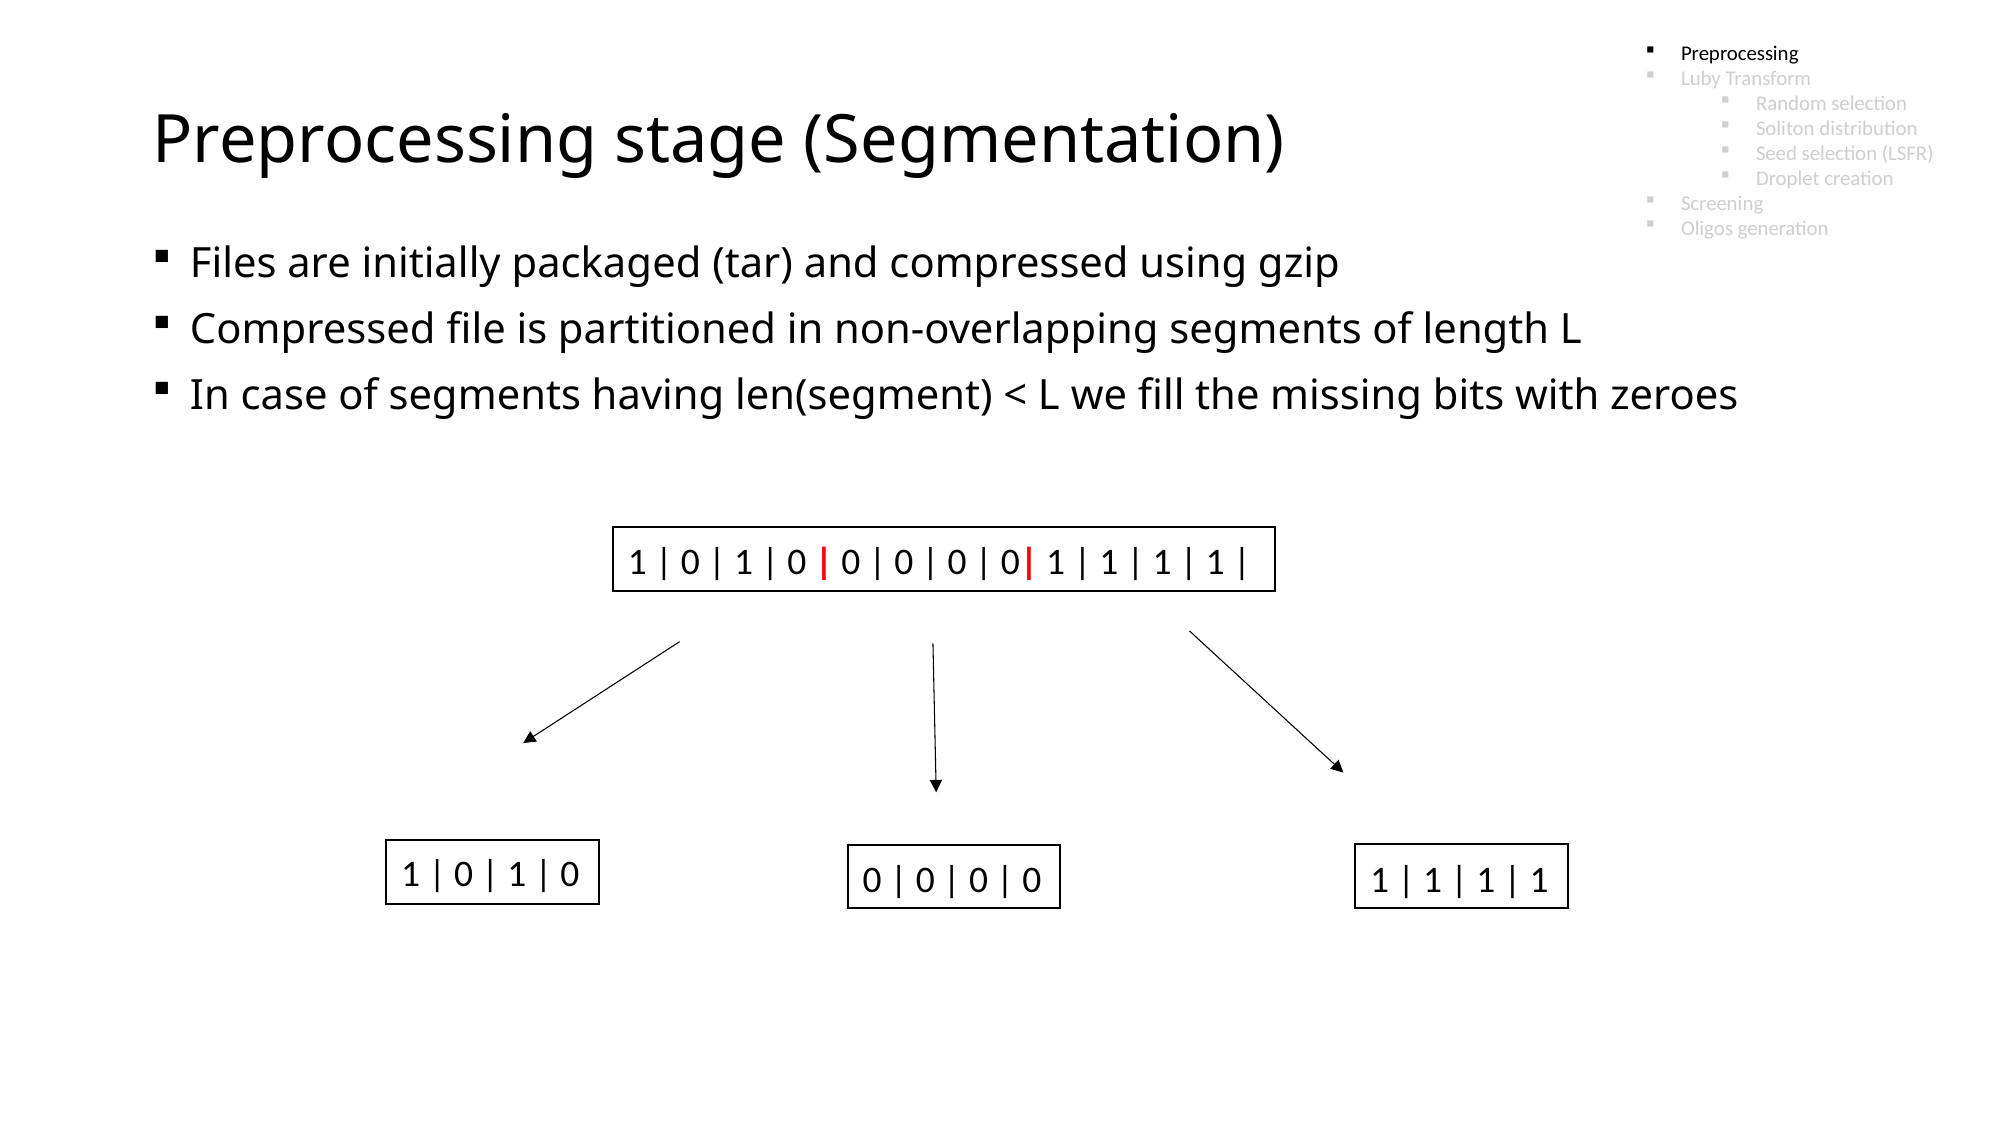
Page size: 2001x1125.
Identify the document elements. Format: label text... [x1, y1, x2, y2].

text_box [523, 641, 680, 744]
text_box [1189, 630, 1344, 773]
text_box 0 | 0 | 0 | 0 [847, 847, 1061, 908]
text_box [612, 526, 1276, 592]
text_box 1 | 0 | 1 | 0 [386, 841, 599, 902]
text_box [1354, 843, 1569, 909]
title Preprocessing stage (Segmentation) [137, 32, 1591, 234]
text_box [385, 839, 600, 905]
text_box 1 | 1 | 1 | 1 [1355, 847, 1568, 907]
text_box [932, 643, 937, 793]
text_box Preprocessing Luby Transform Random selection Soliton distribution Seed selection (LSFR) Droplet creation Screening Oligos generation [1591, 32, 1984, 292]
list Files are initially packaged (tar) and compressed using gzip Compressed file is partitioned in non-overlapping segments of length L In case of segments having len(segment) < L we fill the missing bits with zeroes [137, 234, 1863, 949]
text_box 1 | 0 | 1 | 0 | 0 | 0 | 0 | 0| 1 | 1 | 1 | 1 | [613, 529, 1275, 590]
